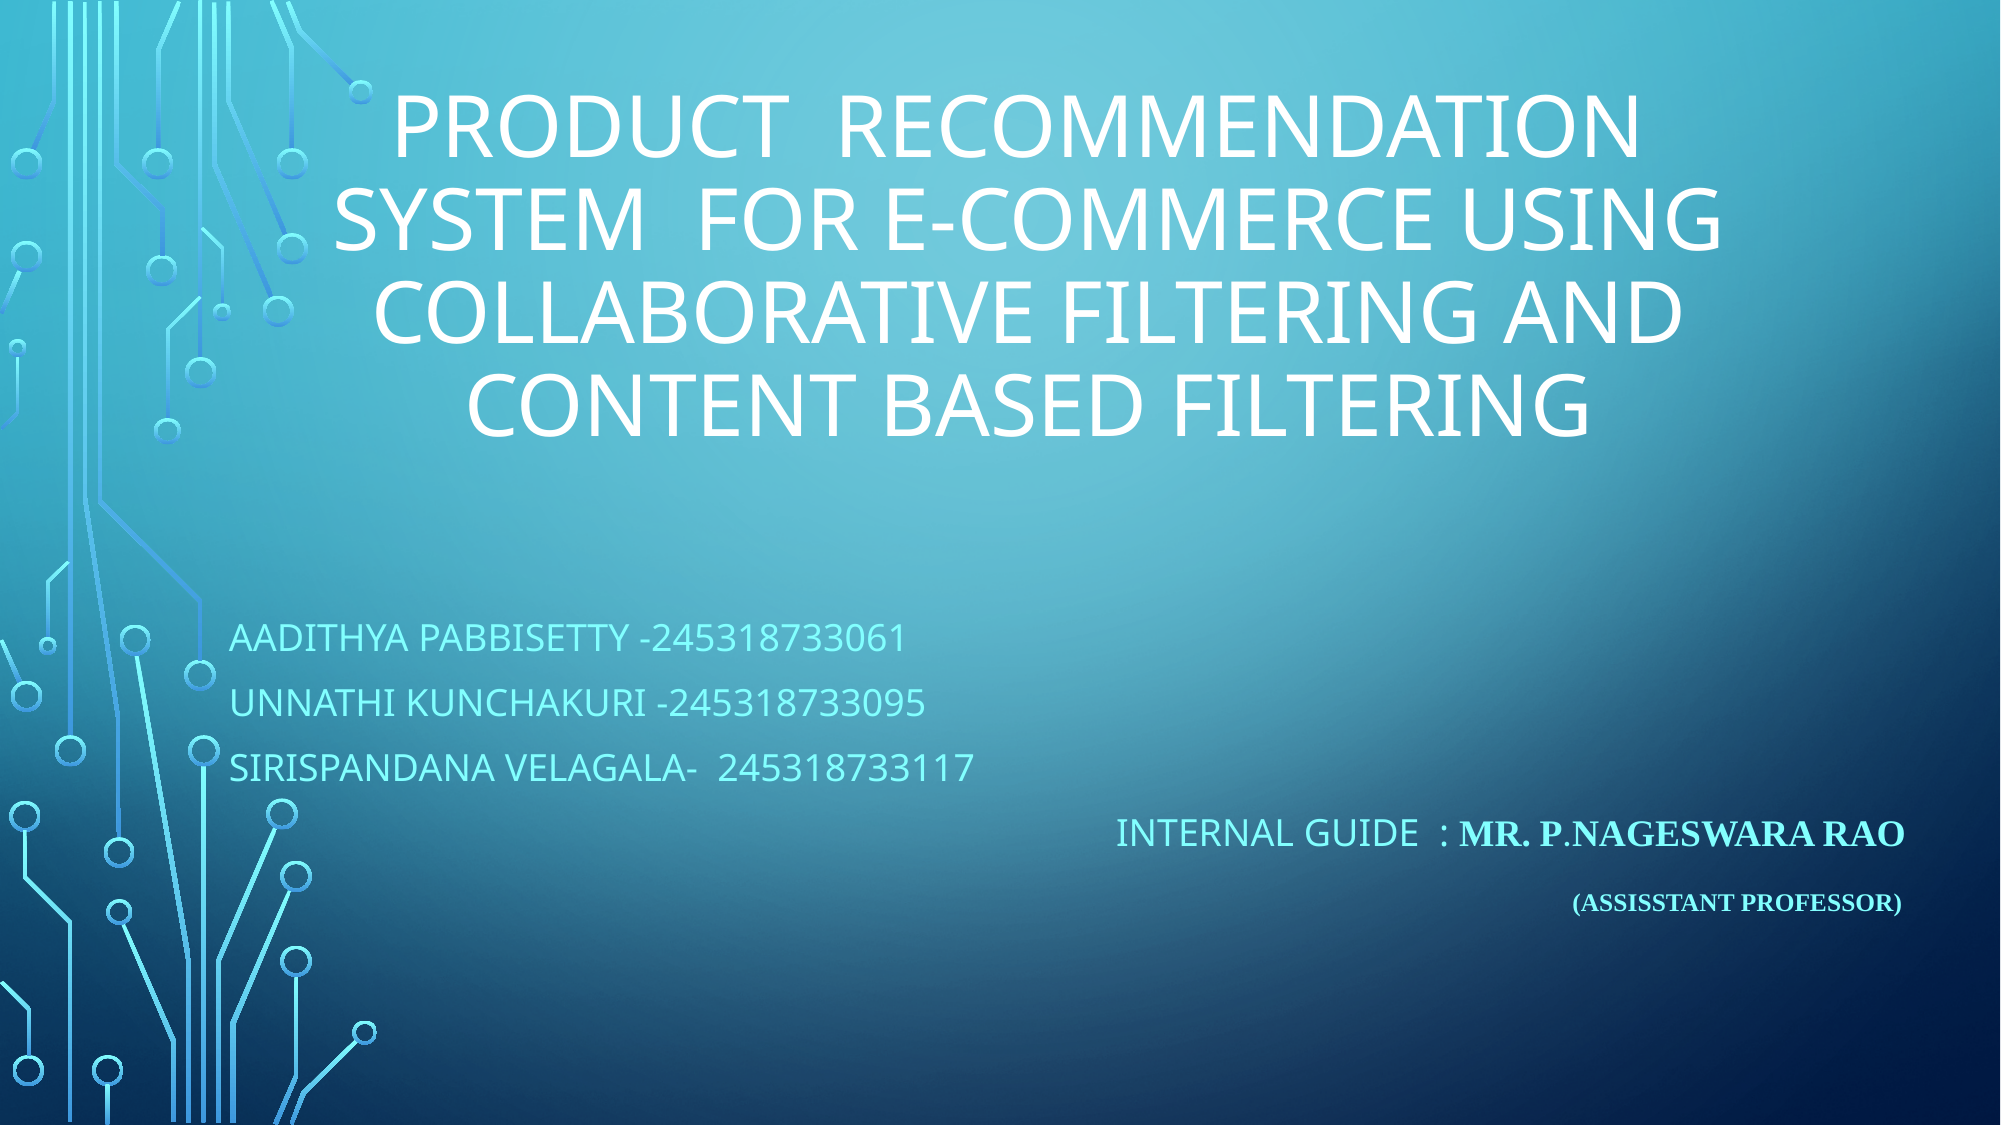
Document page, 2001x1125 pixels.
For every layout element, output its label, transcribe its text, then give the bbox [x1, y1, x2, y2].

title Product Recommendation System for E-Commerce using Collaborative Filtering and Content Based Filtering [307, 69, 1750, 576]
subtitle Aadithya pabbisetty -245318733061 Unnathi kunchakuri -245318733095 Sirispandana velagala- 245318733117 Internal Guide : Mr. P.Nageswara Rao (Assisstant Professor) [213, 597, 1941, 1030]
